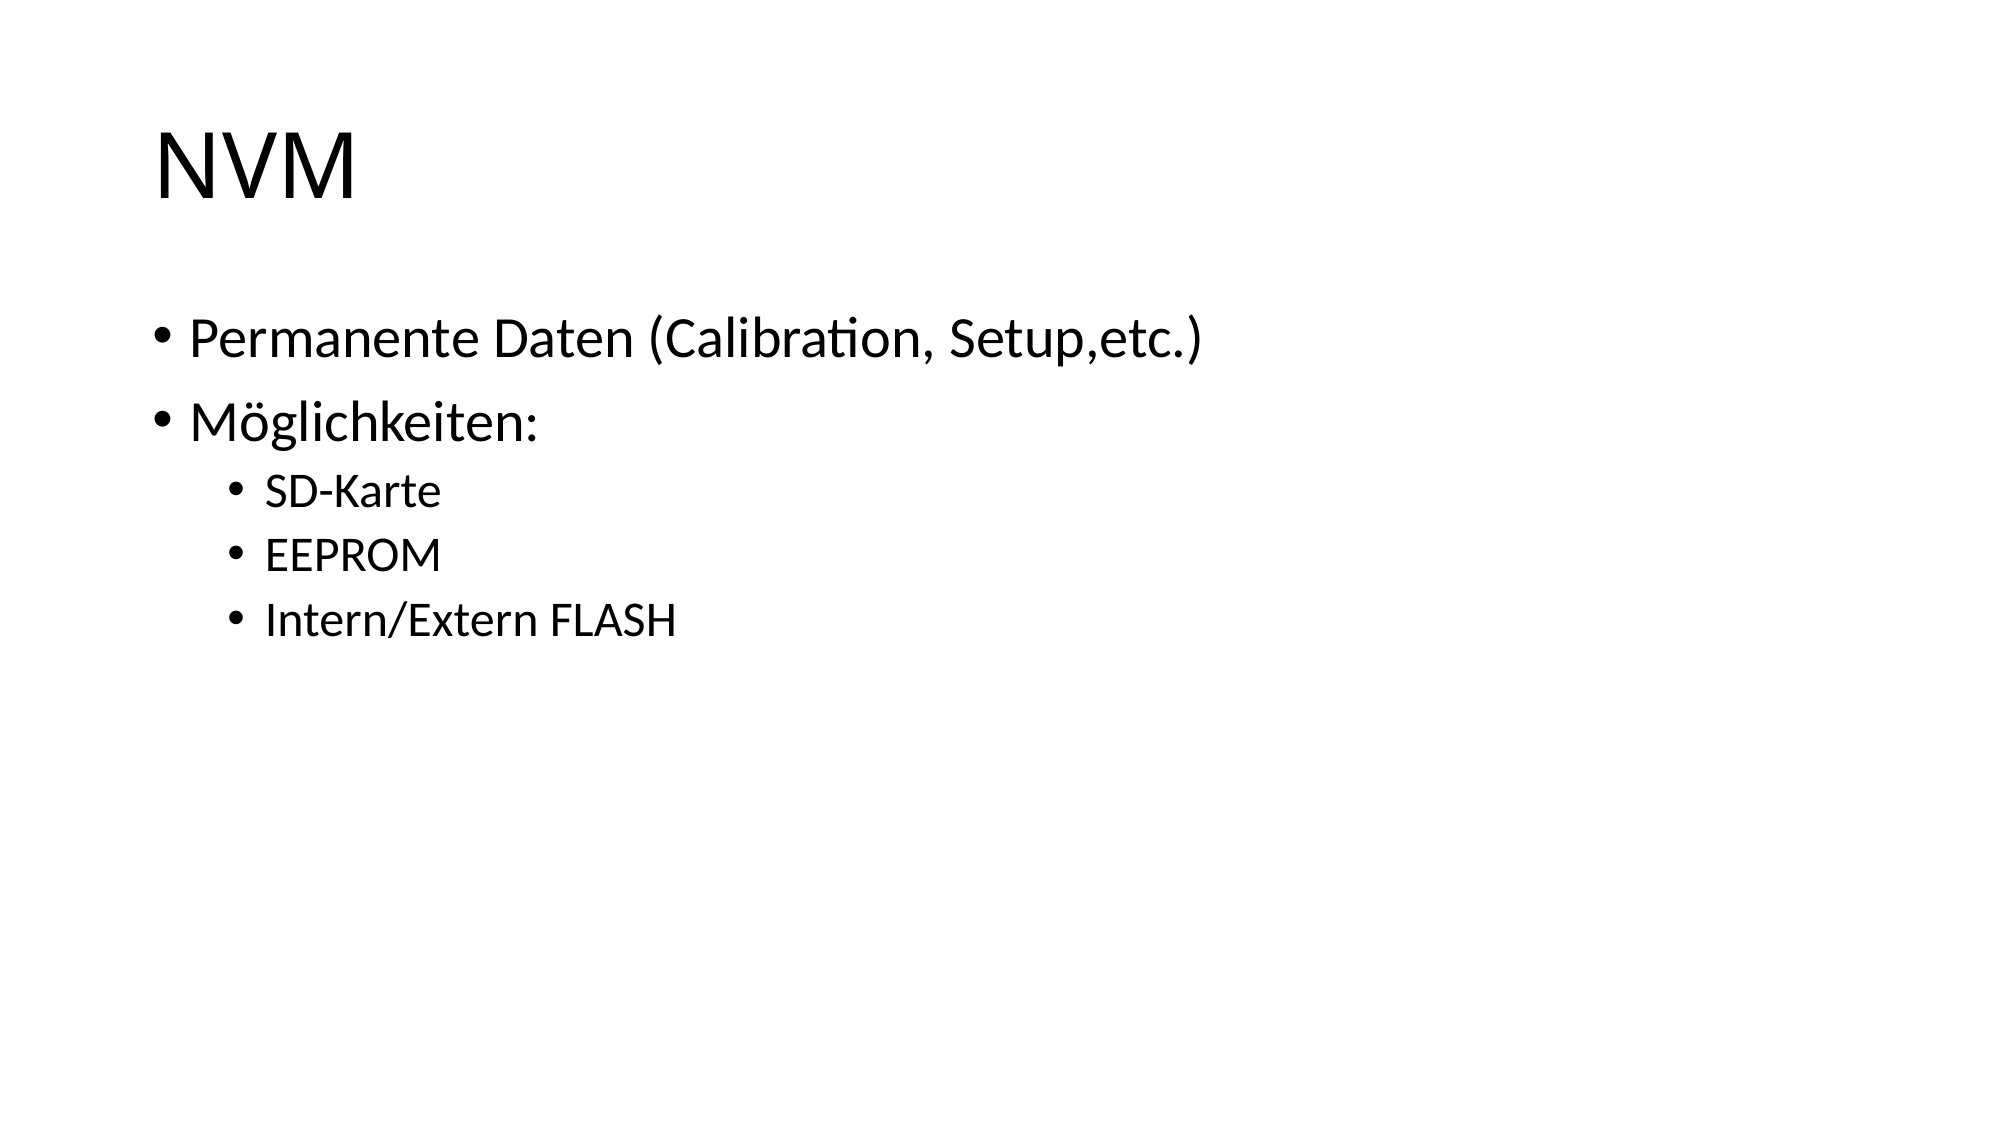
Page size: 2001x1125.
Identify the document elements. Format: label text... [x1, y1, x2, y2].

title NVM [137, 59, 1863, 278]
list Permanente Daten (Calibration, Setup,etc.) Möglichkeiten: SD-Karte EEPROM Intern/Extern FLASH [137, 299, 1863, 1014]
